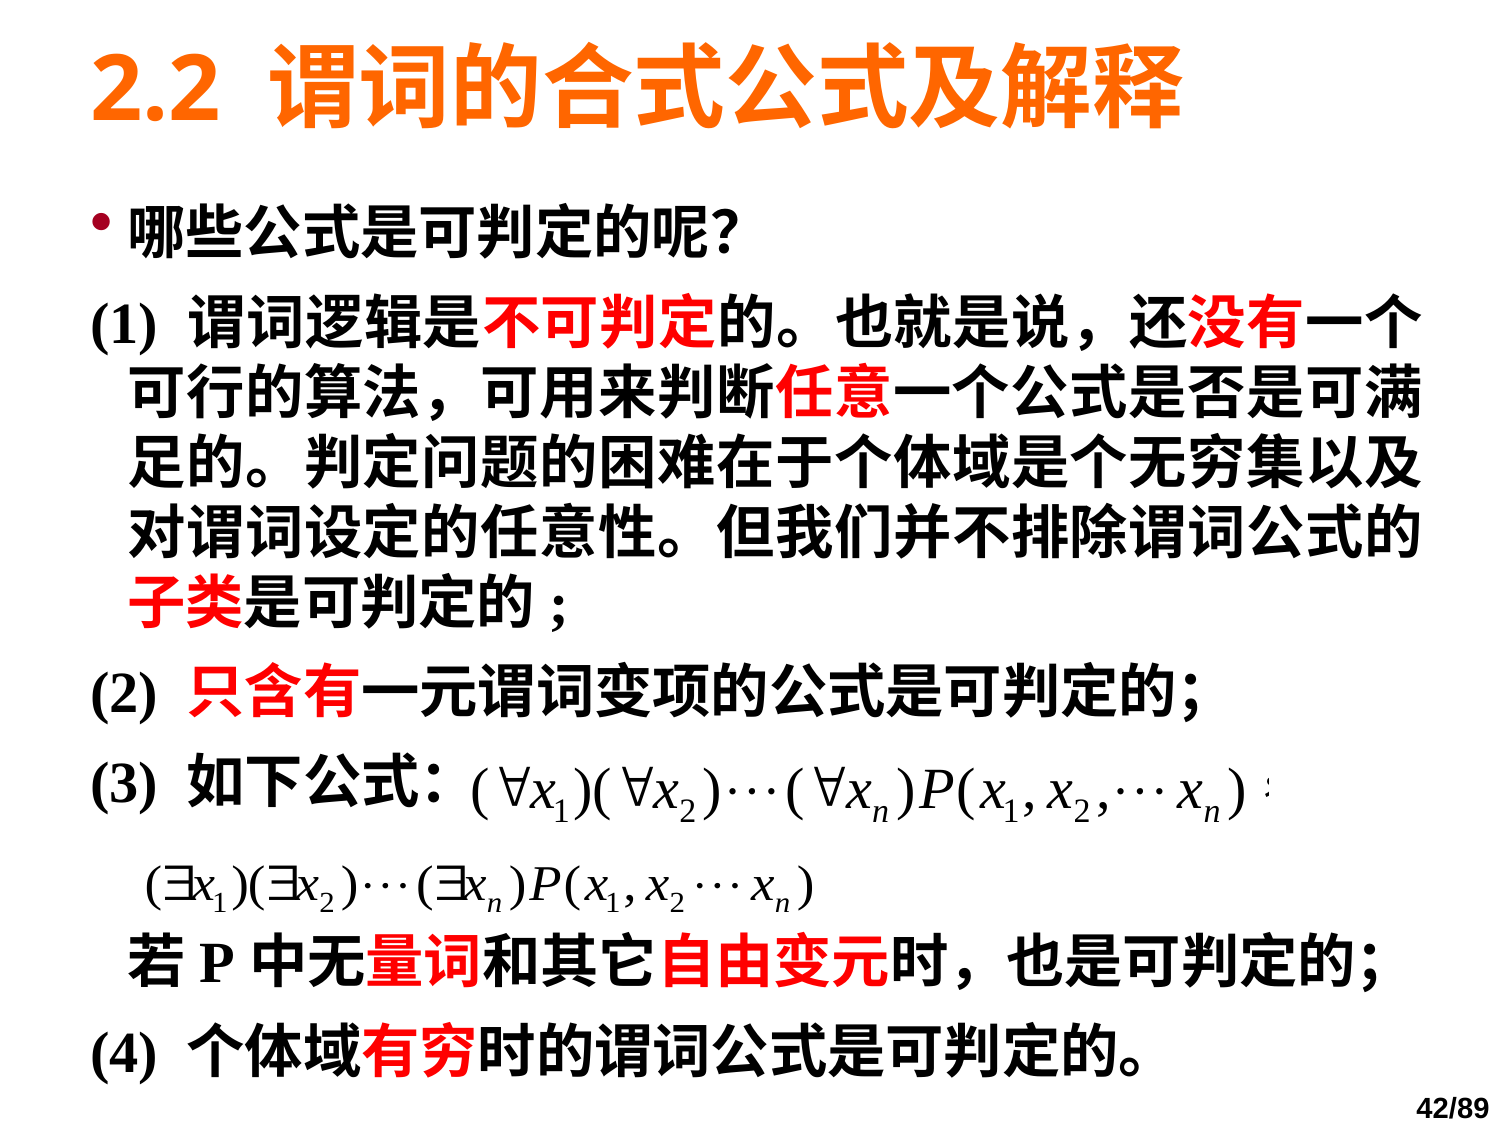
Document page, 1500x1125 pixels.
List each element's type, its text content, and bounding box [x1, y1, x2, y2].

title 2.2 谓词的合式公式及解释 [74, 37, 1426, 143]
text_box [137, 849, 826, 926]
list 哪些公式是可判定的呢？ (1) 谓词逻辑是不可判定的。也就是说，还没有一个可行的算法，可用来判断任意一个公式是否是可满足的。判定问题的困难在于个体域是个无穷集以及对谓词设定的任意性。但我们并不排除谓词公式的子类是可判定的; (2) 只含有一元谓词变项的公式是可判定的； (3) 如下公式： 若P中无量词和其它自由变元时，也是可判定的； (4) 个体域有穷时的谓词公式是可判定的。 [75, 187, 1438, 1125]
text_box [462, 749, 1270, 838]
